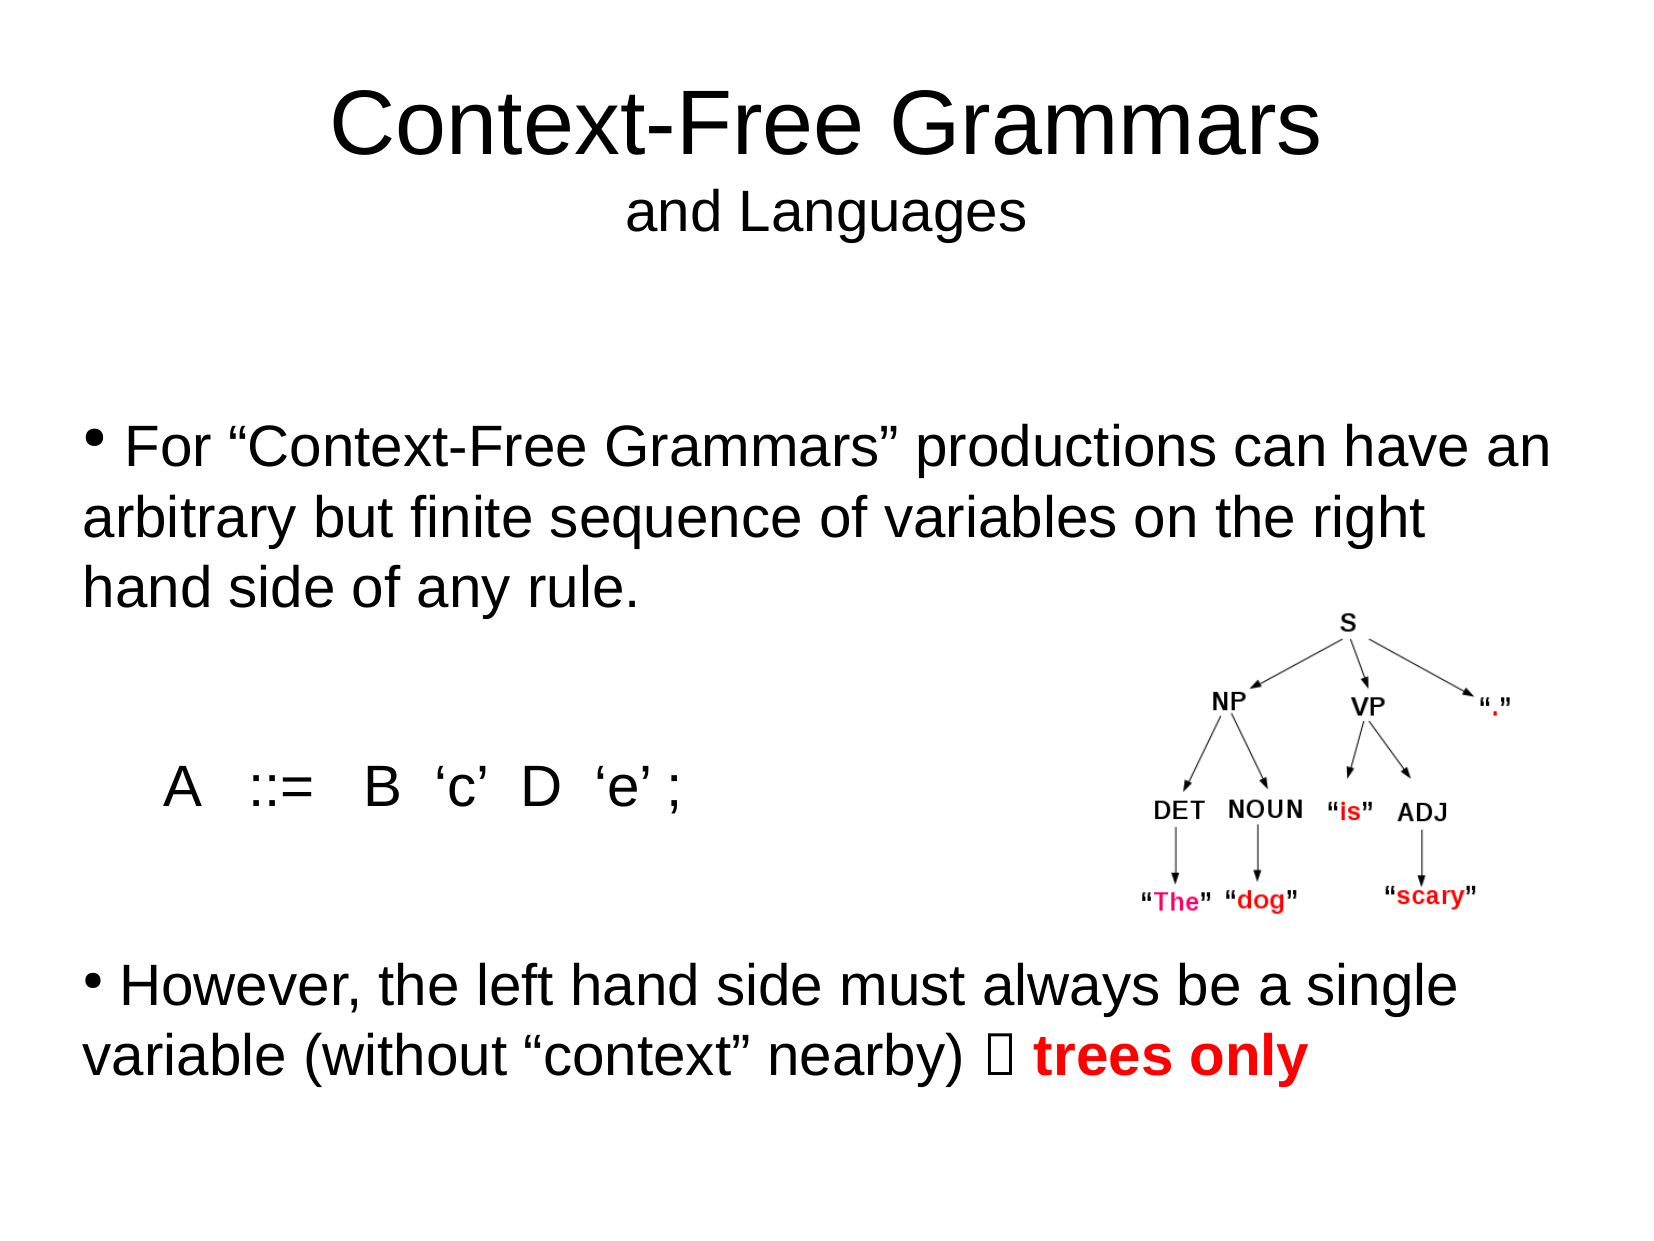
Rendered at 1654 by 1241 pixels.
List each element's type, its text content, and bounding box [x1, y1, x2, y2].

list For “Context-Free Grammars” productions can have an arbitrary but finite sequence of variables on the right hand side of any rule. A ::= B ‘c’ D ‘e’ ; However, the left hand side must always be a single variable (without “context” nearby)  trees only [82, 290, 1571, 1206]
title Context-Free Grammars and Languages [82, 49, 1571, 257]
picture [1139, 595, 1528, 930]
